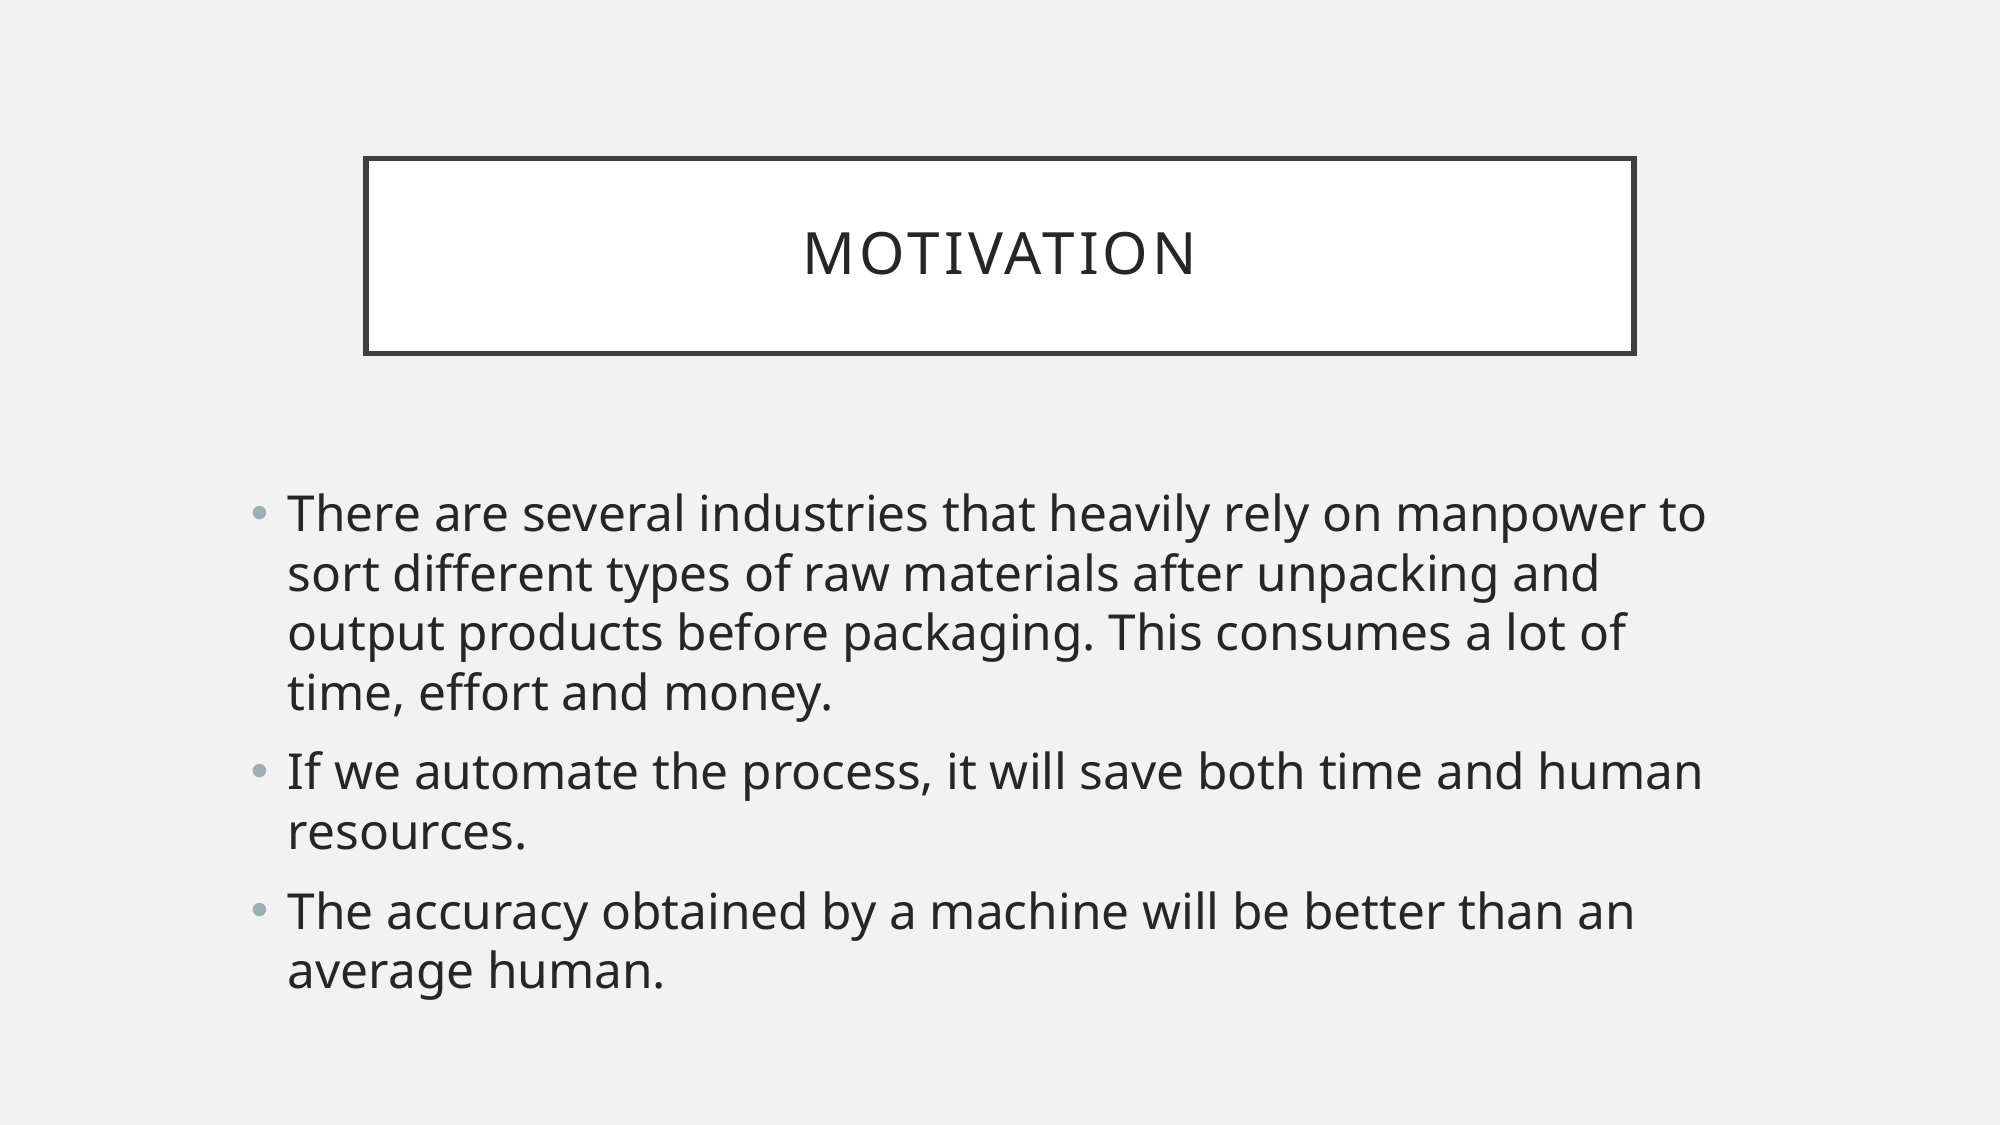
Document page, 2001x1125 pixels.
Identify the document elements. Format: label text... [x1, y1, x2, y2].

title MOTIVATION [363, 156, 1637, 356]
list There are several industries that heavily rely on manpower to sort different types of raw materials after unpacking and output products before packaging. This consumes a lot of time, effort and money. If we automate the process, it will save both time and human resources. The accuracy obtained by a machine will be better than an average human. [235, 474, 1741, 1009]
